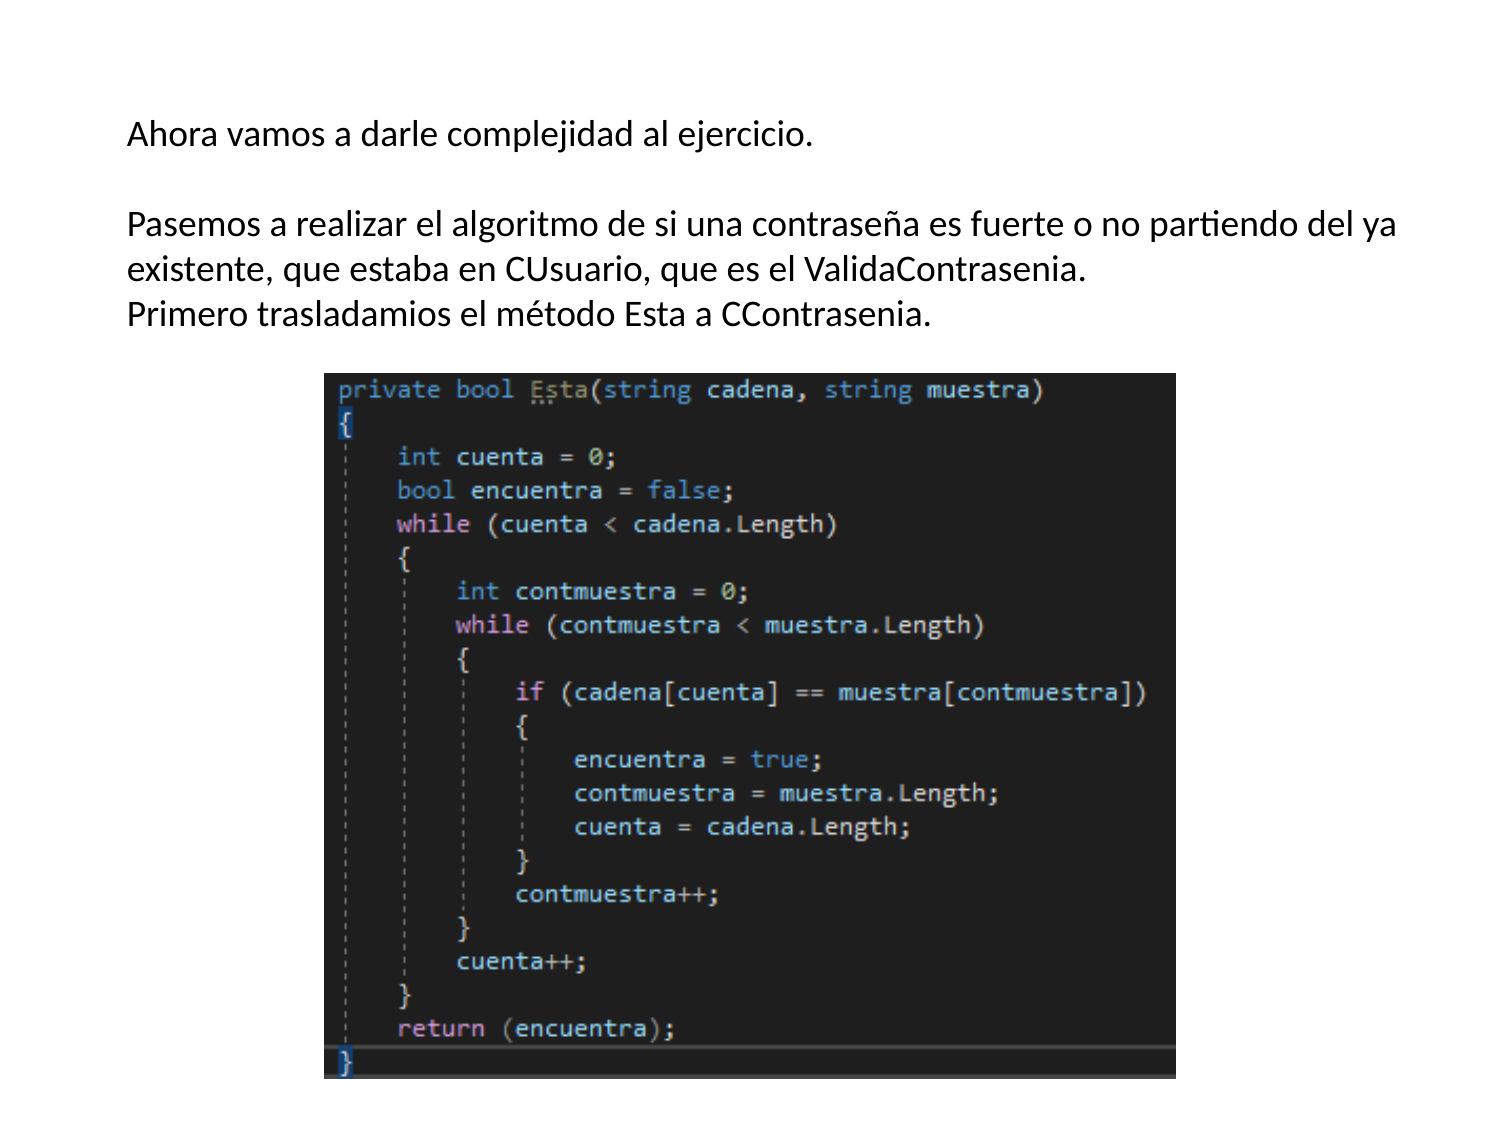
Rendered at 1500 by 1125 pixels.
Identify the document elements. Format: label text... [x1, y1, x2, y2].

picture [324, 373, 1176, 1080]
text_box Ahora vamos a darle complejidad al ejercicio. Pasemos a realizar el algoritmo de si una contraseña es fuerte o no partiendo del ya existente, que estaba en CUsuario, que es el ValidaContrasenia. Primero trasladamios el método Esta a CContrasenia. [112, 101, 1424, 387]
